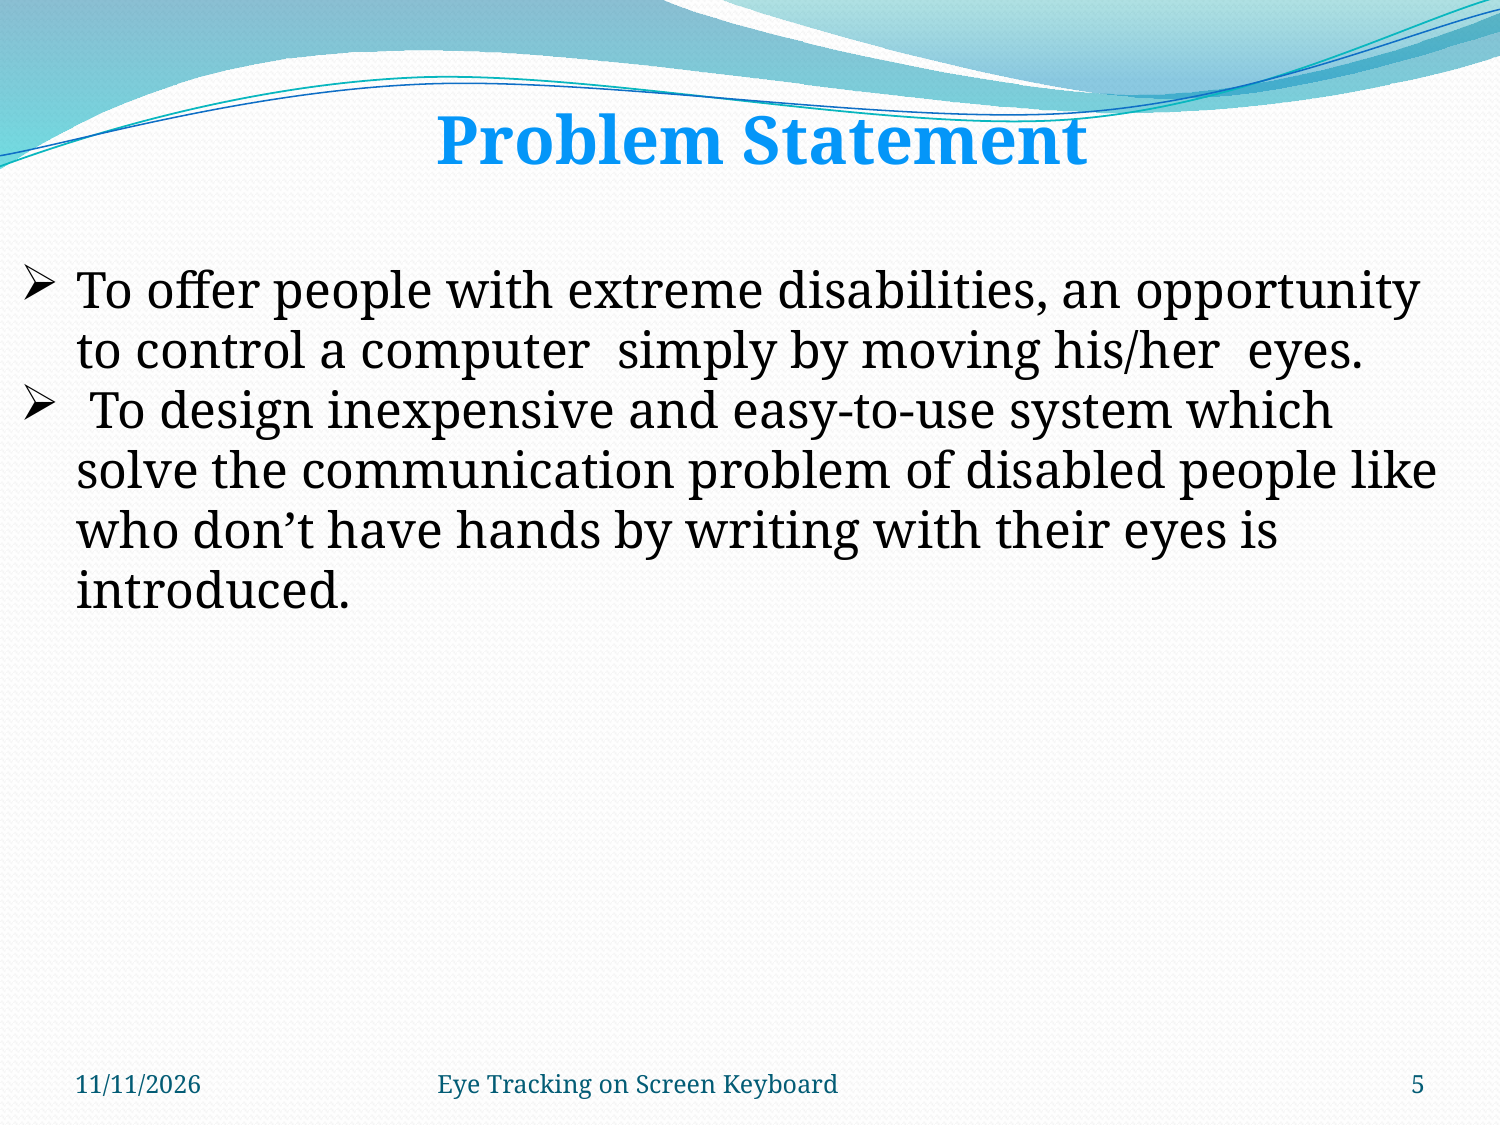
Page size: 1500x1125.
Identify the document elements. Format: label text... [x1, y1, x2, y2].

footer Eye Tracking on Screen Keyboard [437, 1042, 988, 1103]
slide_number 5 [1299, 1042, 1425, 1103]
text_box Problem Statement [421, 89, 1105, 185]
text_box To offer people with extreme disabilities, an opportunity to control a computer simply by moving his/her eyes. To design inexpensive and easy-to-use system which solve the communication problem of disabled people like who don’t have hands by writing with their eyes is introduced. [5, 251, 1483, 687]
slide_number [75, 1042, 425, 1103]
